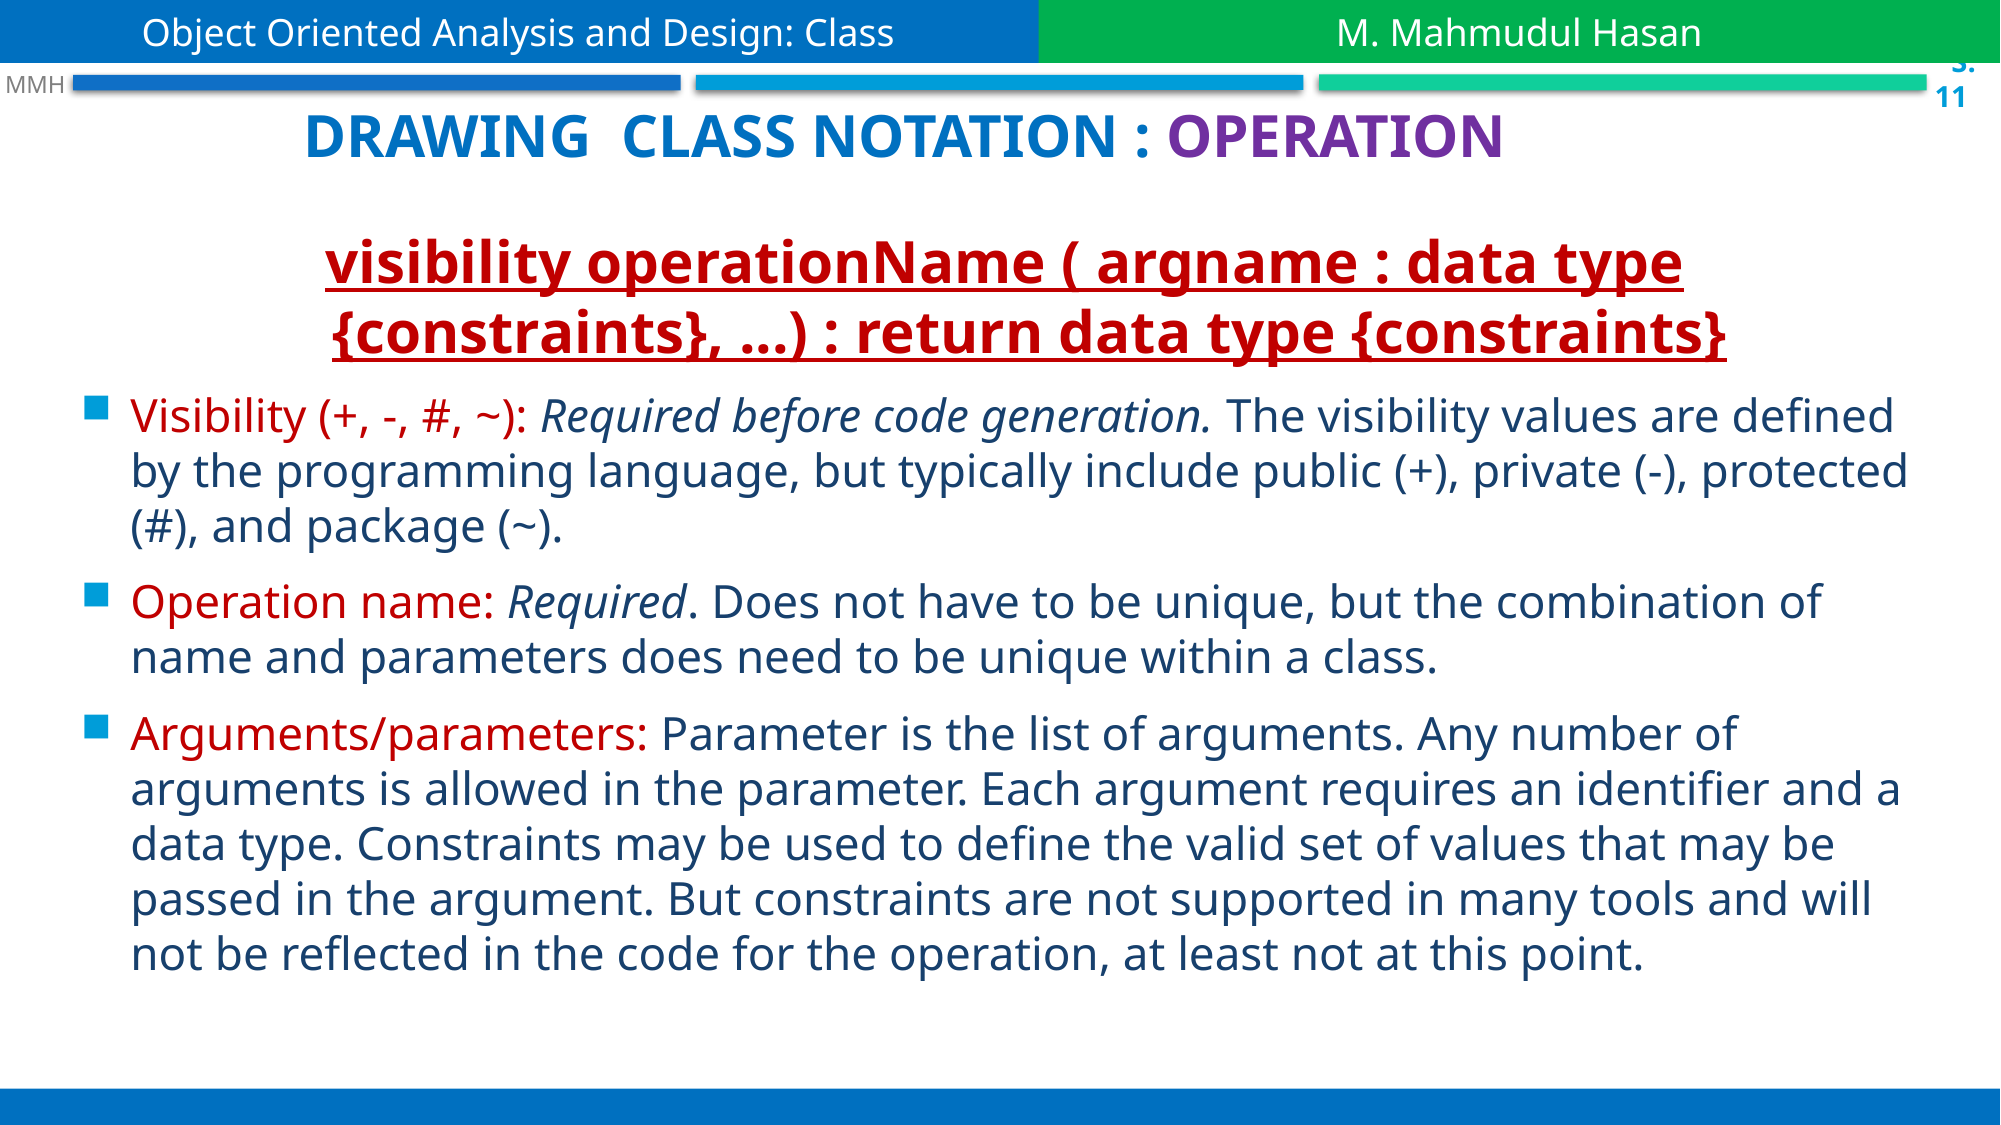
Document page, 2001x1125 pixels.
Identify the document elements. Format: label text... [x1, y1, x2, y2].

text_box M. Mahmudul Hasan [1037, 0, 2000, 65]
text_box MMH [0, 65, 83, 107]
text_box [0, 1087, 2000, 1125]
text_box Object Oriented Analysis and Design: Class [0, 0, 1037, 65]
text_box Drawing Class notation : operation [0, 88, 1810, 177]
list visibility operationName ( argname : data type {constraints}, ...) : return data type {constraints} Visibility (+, -, #, ~): Required before code generation. The visibility values are defined by the programming language, but typically include public (+), private (-), protected (#), and package (~). Operation name: Required. Does not have to be unique, but the combination of name and parameters does need to be unique within a class. Arguments/parameters: Parameter is the list of arguments. Any number of arguments is allowed in the parameter. Each argument requires an identifier and a data type. Constraints may be used to define the valid set of values that may be passed in the argument. But constraints are not supported in many tools and will not be reflected in the code for the operation, at least not at this point. [65, 99, 1945, 1031]
text_box S.11 [1903, 65, 1984, 97]
